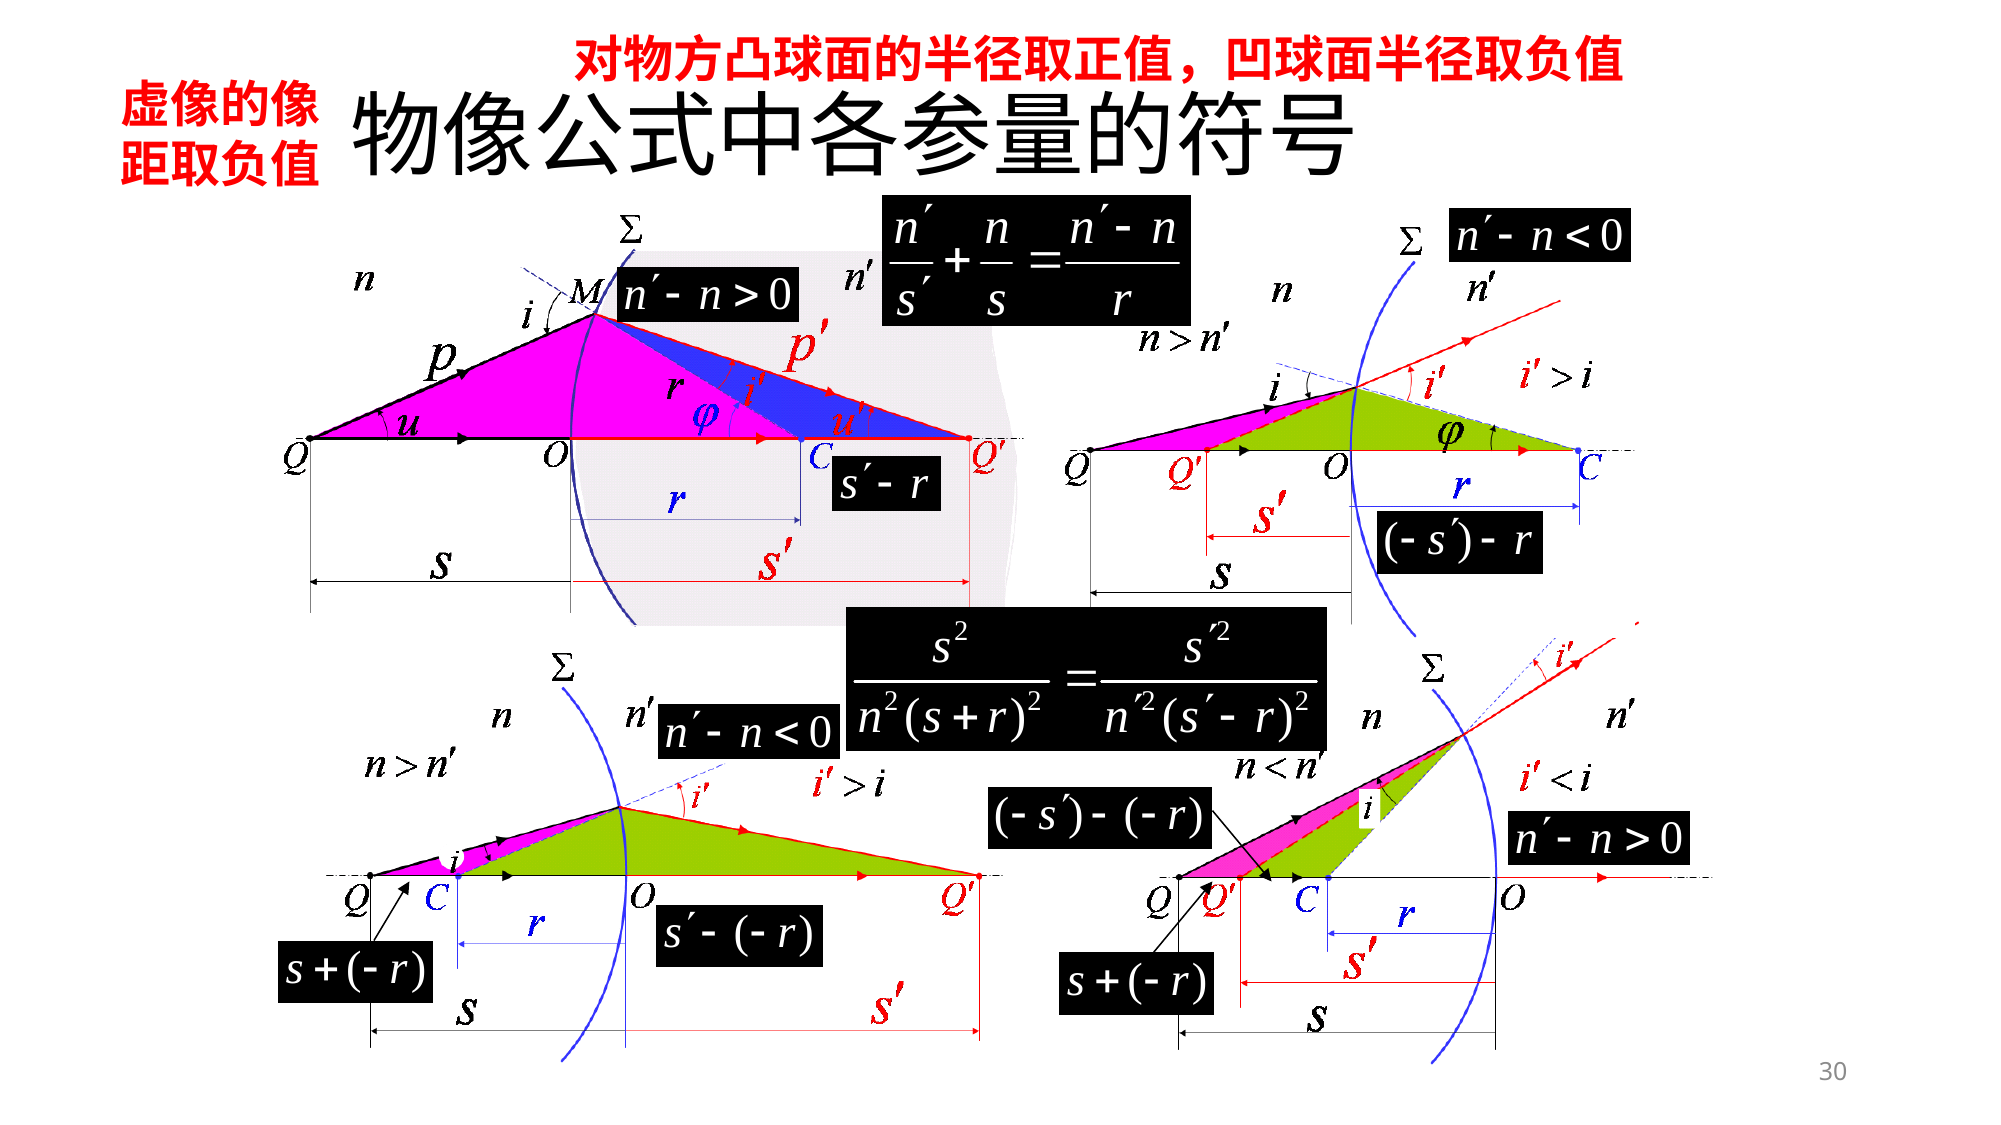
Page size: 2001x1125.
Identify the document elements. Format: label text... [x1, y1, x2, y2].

slide_number 30 [1412, 1042, 1863, 1103]
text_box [657, 704, 841, 759]
title 物像公式中各参量的符号 [335, 45, 1686, 233]
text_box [655, 904, 823, 968]
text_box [616, 267, 800, 322]
picture [1059, 219, 1713, 1065]
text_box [987, 786, 1213, 850]
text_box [1448, 207, 1632, 263]
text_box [1507, 810, 1691, 866]
picture [278, 207, 1024, 627]
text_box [1059, 952, 1215, 1015]
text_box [277, 940, 433, 1003]
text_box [846, 607, 1328, 752]
picture [326, 645, 1005, 1063]
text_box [881, 195, 1192, 327]
text_box 对物方凸球面的半径取正值，凹球面半径取负值 [558, 20, 1639, 96]
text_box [832, 456, 941, 511]
text_box 虚像的像距取负值 [105, 64, 354, 201]
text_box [1377, 511, 1544, 574]
